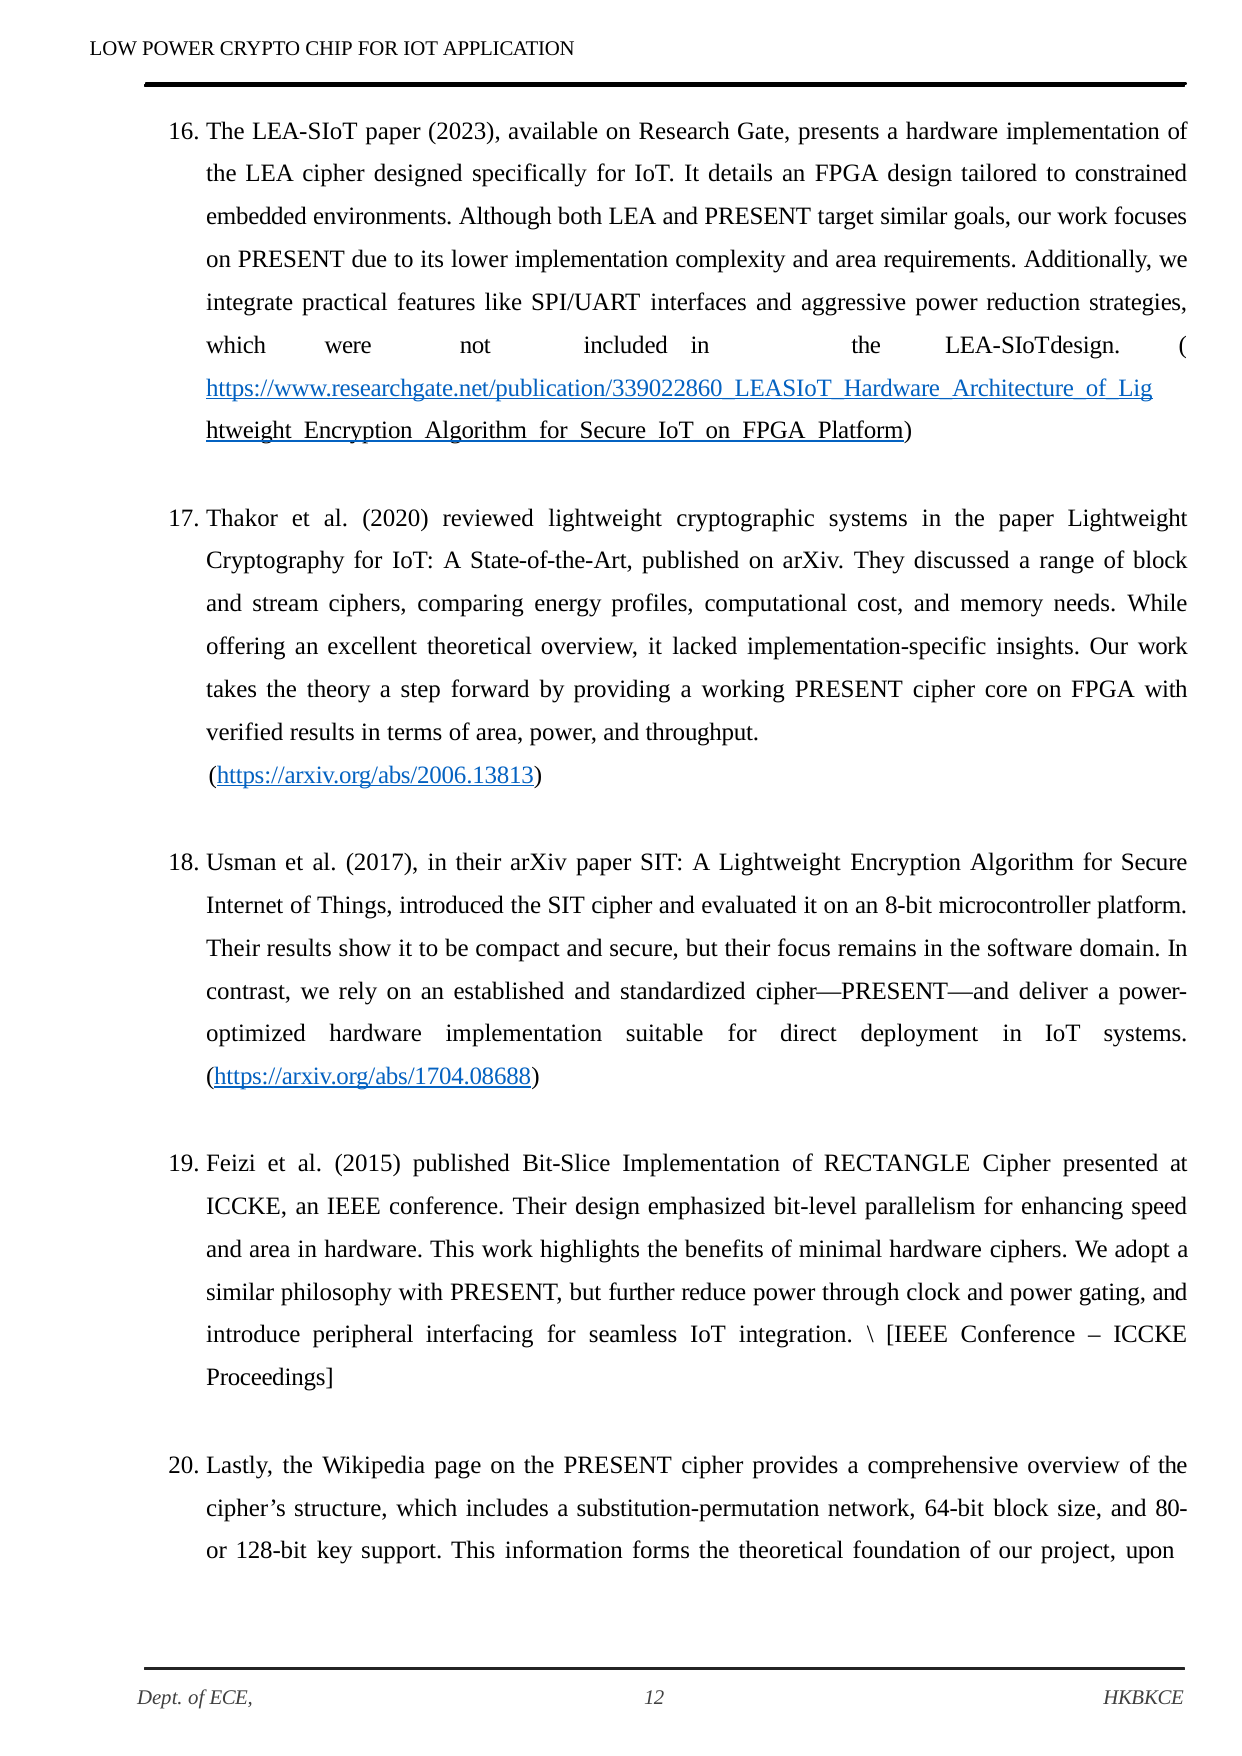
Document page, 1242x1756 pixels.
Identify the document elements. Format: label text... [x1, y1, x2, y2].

slide_number 12 [637, 1684, 674, 1756]
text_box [143, 1667, 1186, 1671]
footer Dept. of ECE, [134, 1684, 256, 1756]
slide_number HKBKCE [1100, 1684, 1188, 1756]
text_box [143, 81, 1187, 88]
text_box LOW POWER CRYPTO CHIP FOR IOT APPLICATION The LEA-SIoT paper (2023), available on Research Gate, presents a hardware implementation of the LEA cipher designed specifically for IoT. It details an FPGA design tailored to constrained embedded environments. Although both LEA and PRESENT target similar goals, our work focuses on PRESENT due to its lower implementation complexity and area requirements. Additionally, we integrate practical features like SPI/UART interfaces and aggressive power reduction strategies, which were not included in the LEA-SIoT design. (https://www.researchgate.net/publication/339022860_LEASIoT_Hardware_Architecture_of_Lig htweight_Encryption_Algorithm_for_Secure_IoT_on_FPGA_Platform) Thakor et al. (2020) reviewed lightweight cryptographic systems in the paper Lightweight Cryptography for IoT: A State-of-the-Art, published on arXiv. They discussed a range of block and stream ciphers, comparing energy profiles, computational cost, and memory needs. While offering an excellent theoretical overview, it lacked implementation-specific insights. Our work takes the theory a step forward by providing a working PRESENT cipher core on FPGA with verified results in terms of area, power, and throughput. (https://arxiv.org/abs/2006.13813) Usman et al. (2017), in their arXiv paper SIT: A Lightweight Encryption Algorithm for Secure Internet of Things, introduced the SIT cipher and evaluated it on an 8-bit microcontroller platform. Their results show it to be compact and secure, but their focus remains in the software domain. In contrast, we rely on an established and standardized cipher—PRESENT—and deliver a power- optimized hardware implementation suitable for direct deployment in IoT systems. (https://arxiv.org/abs/1704.08688) Feizi et al. (2015) published Bit-Slice Implementation of RECTANGLE Cipher presented at ICCKE, an IEEE conference. Their design emphasized bit-level parallelism for enhancing speed and area in hardware. This work highlights the benefits of minimal hardware ciphers. We adopt a similar philosophy with PRESENT, but further reduce power through clock and power gating, and introduce peripheral interfacing for seamless IoT integration. \ [IEEE Conference – ICCKE Proceedings] Lastly, the Wikipedia page on the PRESENT cipher provides a comprehensive overview of the cipher’s structure, which includes a substitution-permutation network, 64-bit block size, and 80- or 128-bit key support. This information forms the theoretical foundation of our project, upon [87, 32, 1189, 1607]
